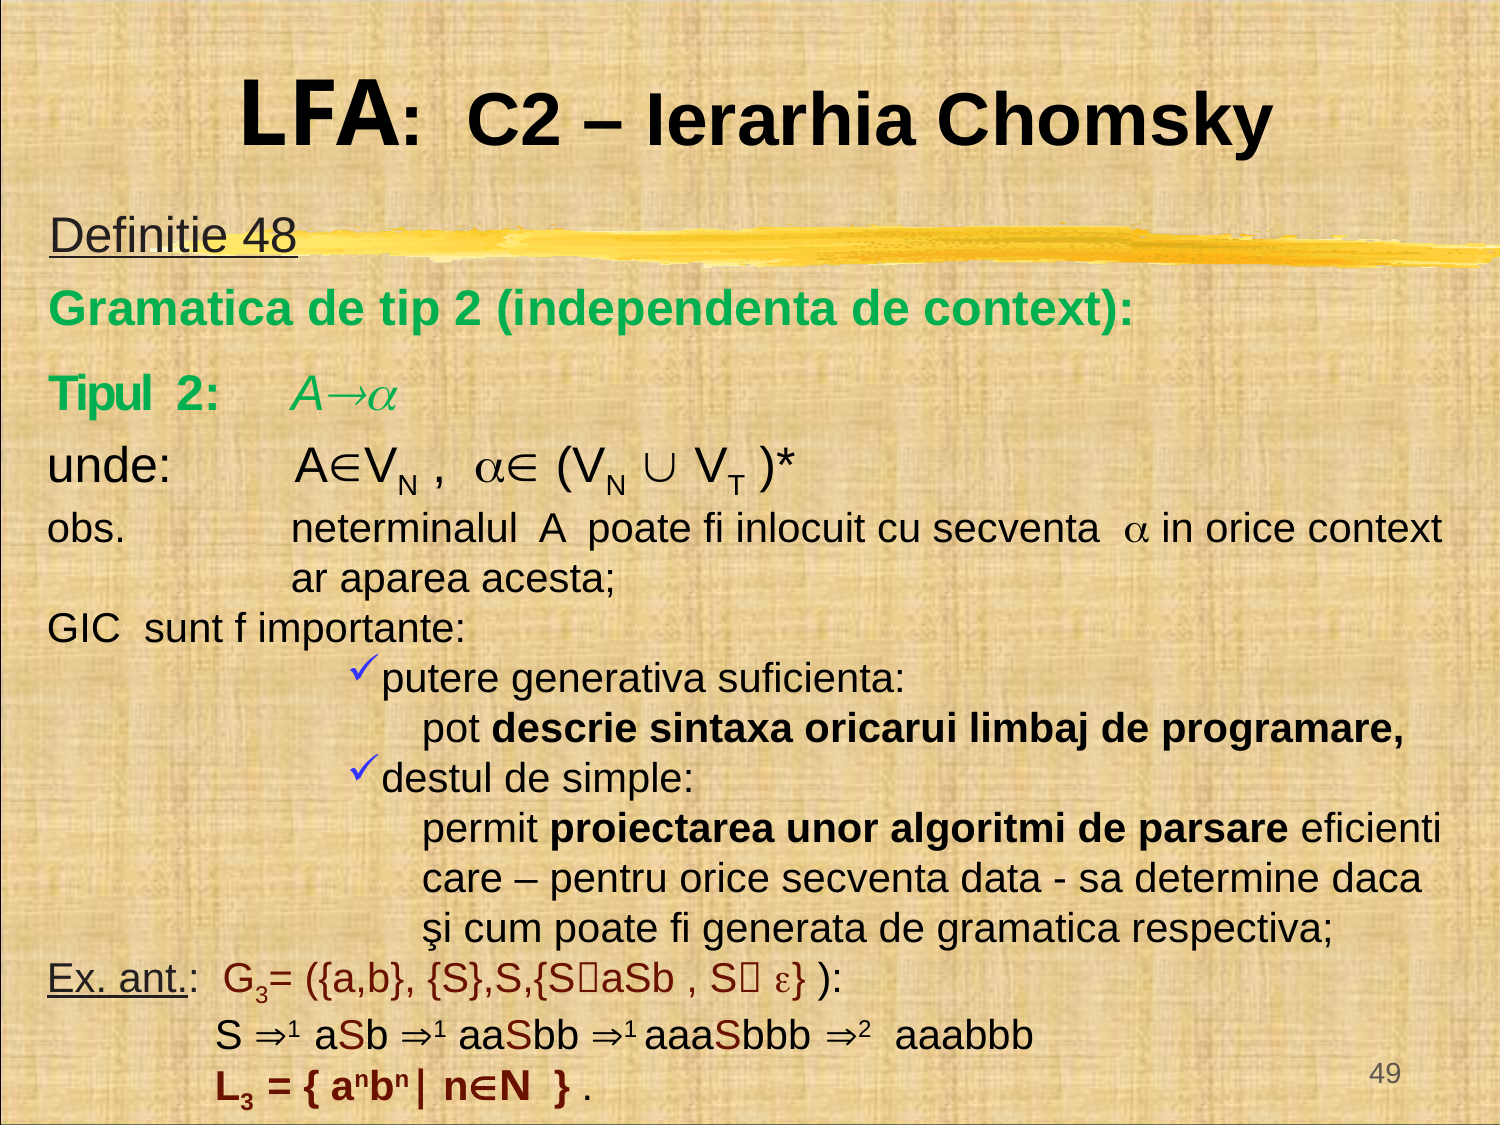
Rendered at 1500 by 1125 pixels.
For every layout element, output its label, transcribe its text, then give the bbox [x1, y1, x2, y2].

text_box LFA: C2 – Ierarhia Chomsky [46, 46, 1465, 154]
picture [0, 0, 1500, 1125]
slide_number 49 [1103, 1021, 1417, 1098]
text_box Definitie 48 Gramatica de tip 2 (independenta de context): Tipul 2: A unde: AVN ,  (VN  VT )* obs. neterminalul A poate fi inlocuit cu secventa  in orice context ar aparea acesta; GIC sunt f importante: putere generativa suficienta: pot descrie sintaxa oricarui limbaj de programare, destul de simple: permit proiectarea unor algoritmi de parsare eficienti care – pentru orice secventa data - sa determine daca şi cum poate fi generata de gramatica respectiva; Ex. ant.: G3= ({a,b}, {S},S,{SaSb , S } ): S 1 aSb 1 aaSbb 1 aaaSbbb 2 aaabbb L3 = { anbn| nN } . [46, 202, 1454, 1116]
